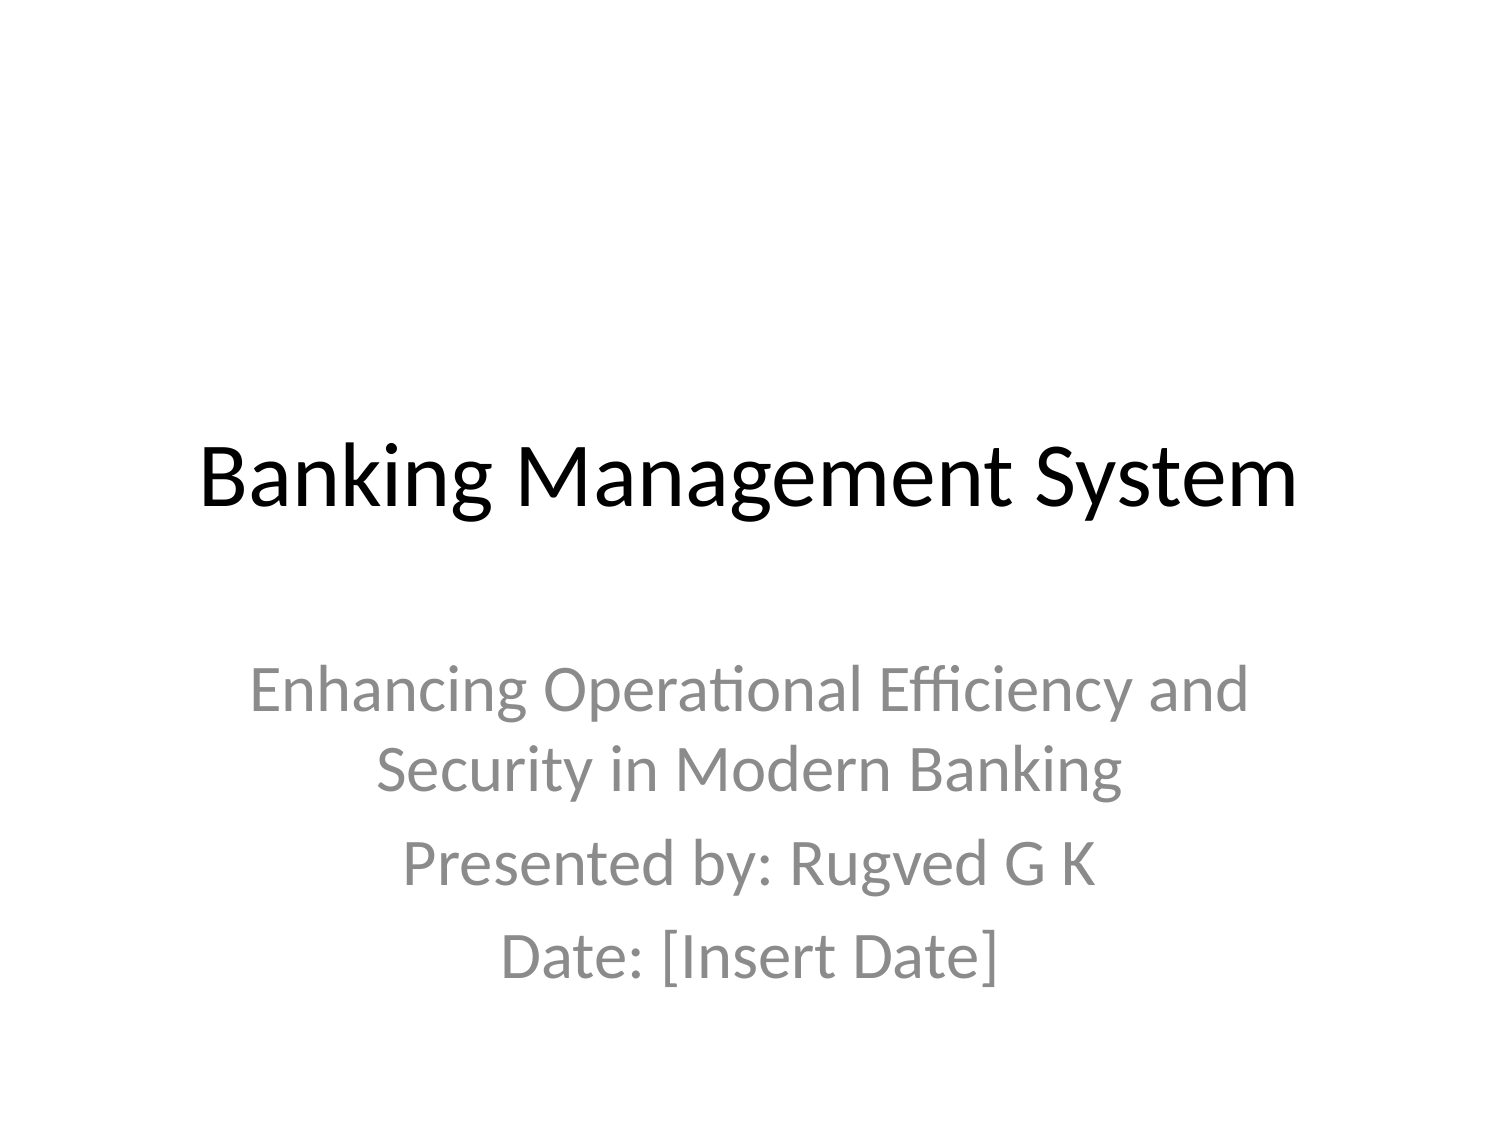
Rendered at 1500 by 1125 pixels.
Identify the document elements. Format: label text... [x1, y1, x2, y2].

subtitle Enhancing Operational Efficiency and Security in Modern Banking Presented by: Rugved G K Date: [Insert Date] [225, 637, 1275, 925]
title Banking Management System [112, 349, 1388, 591]
